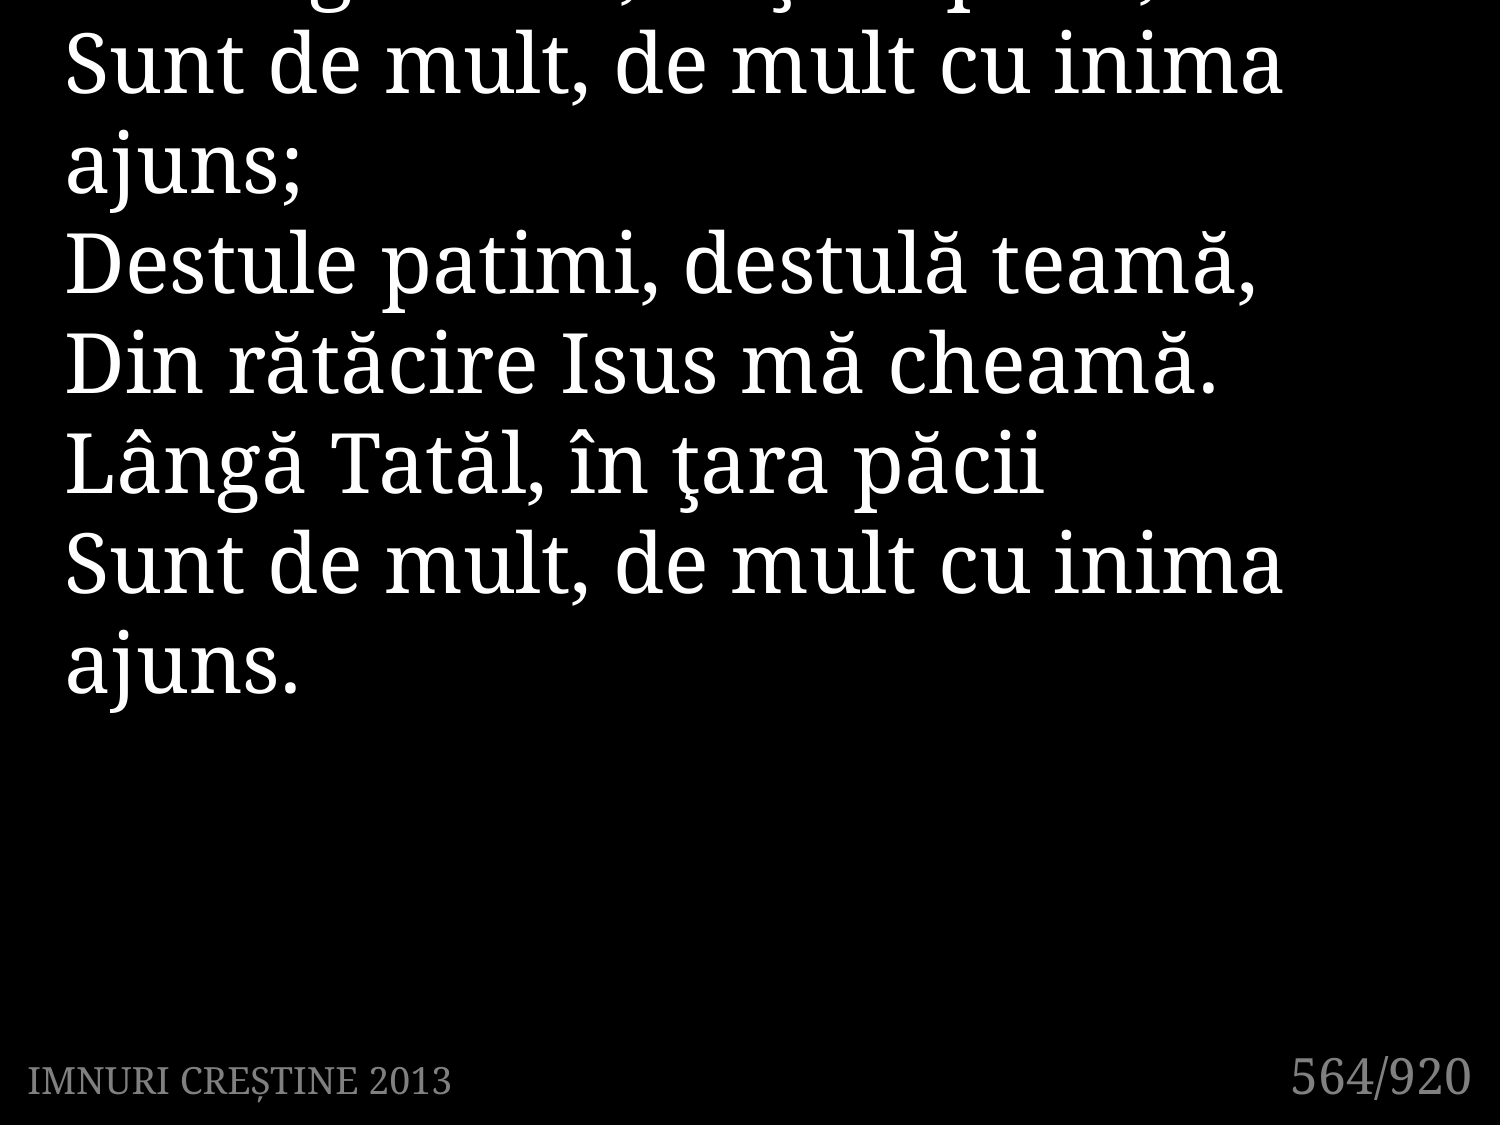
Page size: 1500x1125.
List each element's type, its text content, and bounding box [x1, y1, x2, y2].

text_box 564/920 [637, 1037, 1488, 1113]
text_box 2. Lângă Tatăl, în ţara păcii, Sunt de mult, de mult cu inima ajuns; Destule patimi, destulă teamă, Din rătăcire Isus mă cheamă. Lângă Tatăl, în ţara păcii Sunt de mult, de mult cu inima ajuns. [50, 0, 1500, 718]
text_box IMNURI CREȘTINE 2013 [12, 1049, 637, 1110]
